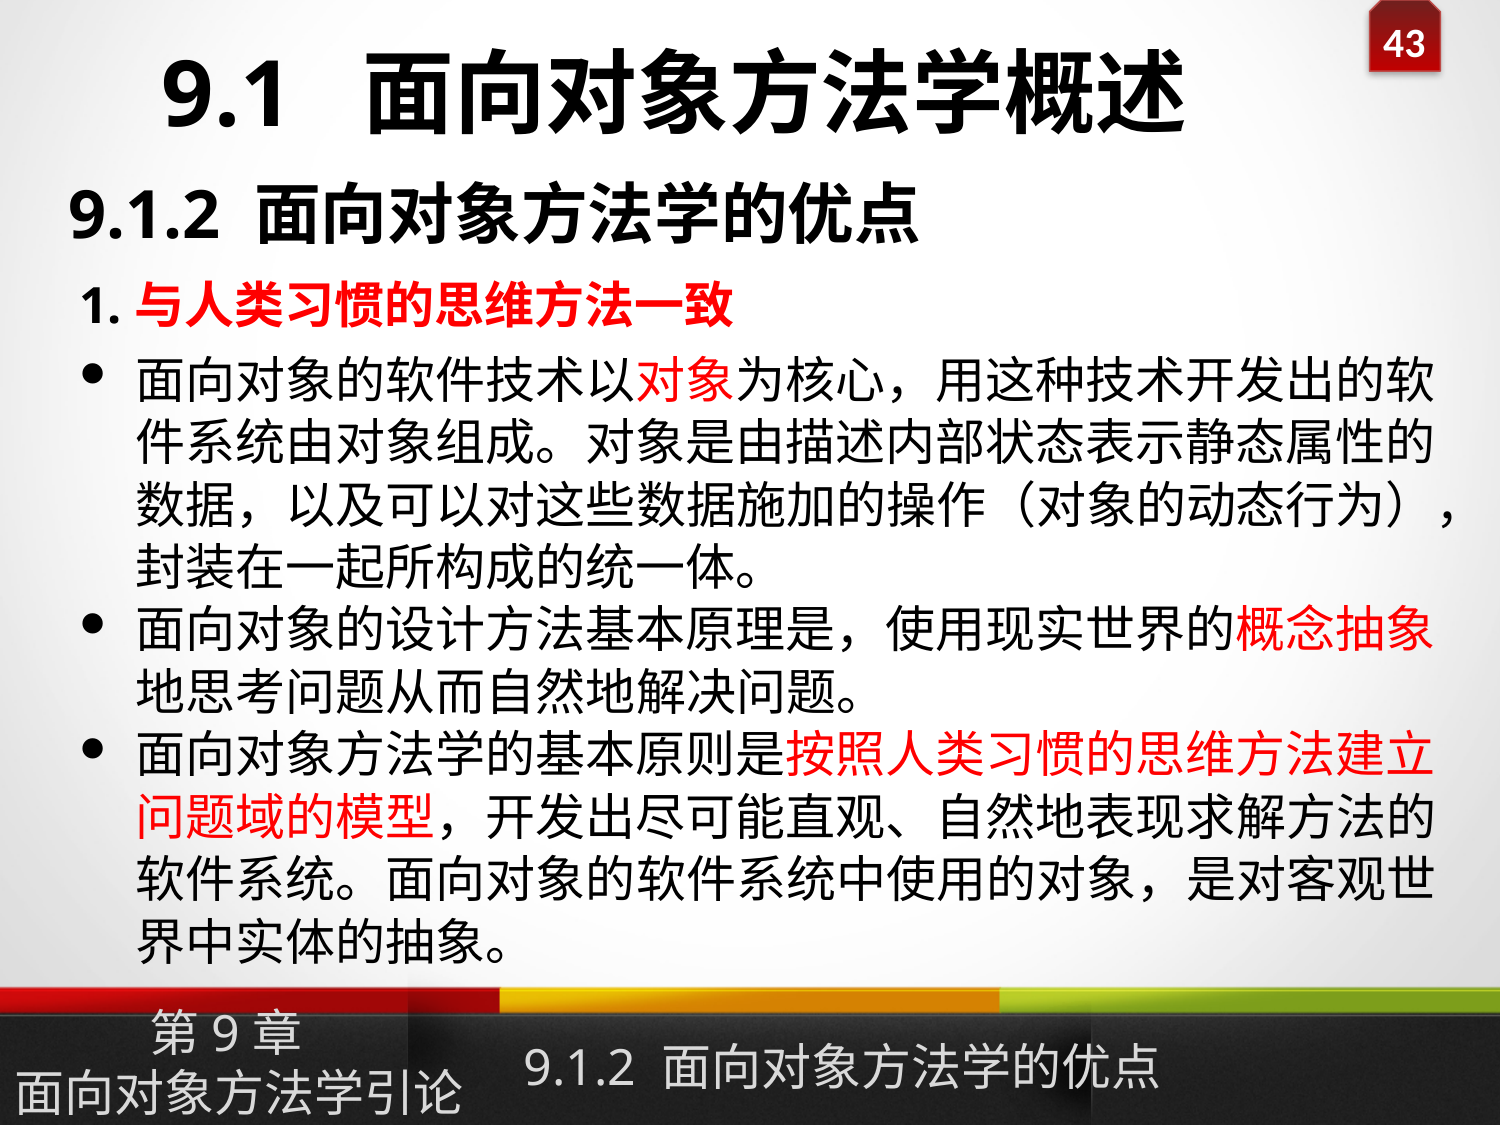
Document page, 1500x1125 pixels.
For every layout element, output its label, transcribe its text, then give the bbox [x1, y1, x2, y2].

list 9.1.2 面向对象方法学的优点 [52, 163, 1404, 264]
text_box 9.1.2 面向对象方法学的优点 [501, 1026, 1184, 1105]
text_box 1.与人类习惯的思维方法一致 面向对象的软件技术以对象为核心，用这种技术开发出的软件系统由对象组成。对象是由描述内部状态表示静态属性的数据，以及可以对这些数据施加的操作（对象的动态行为），封装在一起所构成的统一体。 面向对象的设计方法基本原理是，使用现实世界的概念抽象地思考问题从而自然地解决问题。 面向对象方法学的基本原则是按照人类习惯的思维方法建立问题域的模型，开发出尽可能直观、自然地表现求解方法的软件系统。面向对象的软件系统中使用的对象，是对客观世界中实体的抽象。 [64, 263, 1471, 978]
picture [0, 0, 1500, 1125]
title 9.1 面向对象方法学概述 [0, 0, 1351, 184]
